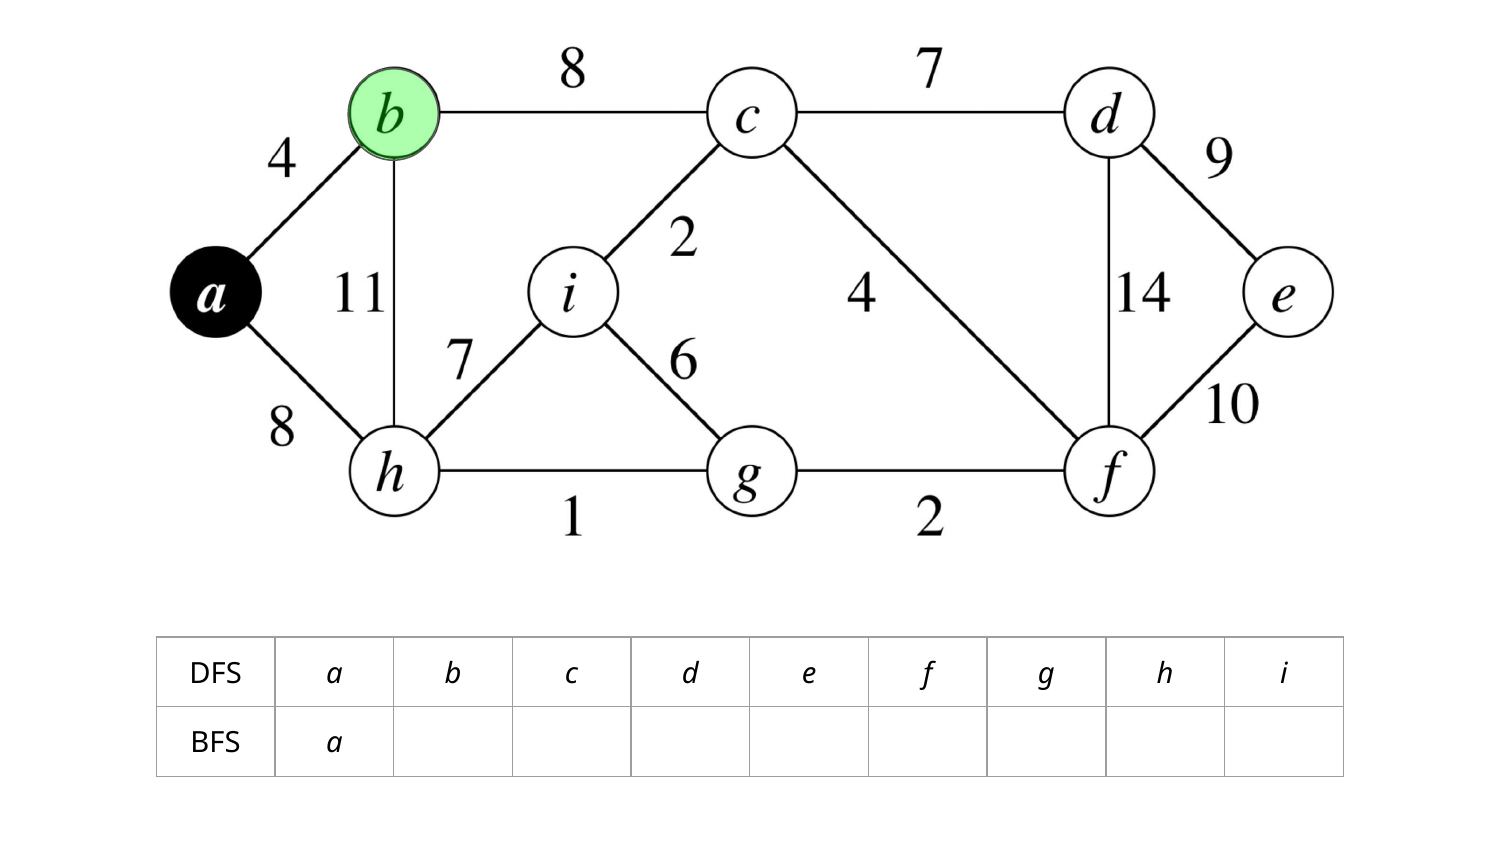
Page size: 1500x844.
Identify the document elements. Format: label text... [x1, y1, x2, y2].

table_header a [276, 638, 393, 706]
table_cell [1107, 707, 1224, 776]
table_header e [750, 638, 868, 706]
table_cell BFS [157, 707, 274, 776]
table_header g [988, 638, 1105, 706]
table_cell [750, 707, 868, 776]
table_header i [1225, 638, 1343, 706]
table_header b [394, 638, 512, 706]
table_header d [632, 638, 749, 706]
table_header h [1107, 638, 1224, 706]
table_header f [869, 638, 986, 706]
table_cell [632, 707, 749, 776]
table_cell a [276, 707, 393, 776]
picture [158, 46, 1342, 548]
table_cell [394, 707, 512, 776]
table_cell [869, 707, 986, 776]
table_cell [1225, 707, 1343, 776]
table_cell [513, 707, 630, 776]
table_header c [513, 638, 630, 706]
table_cell [988, 707, 1105, 776]
table_header DFS [157, 638, 274, 706]
